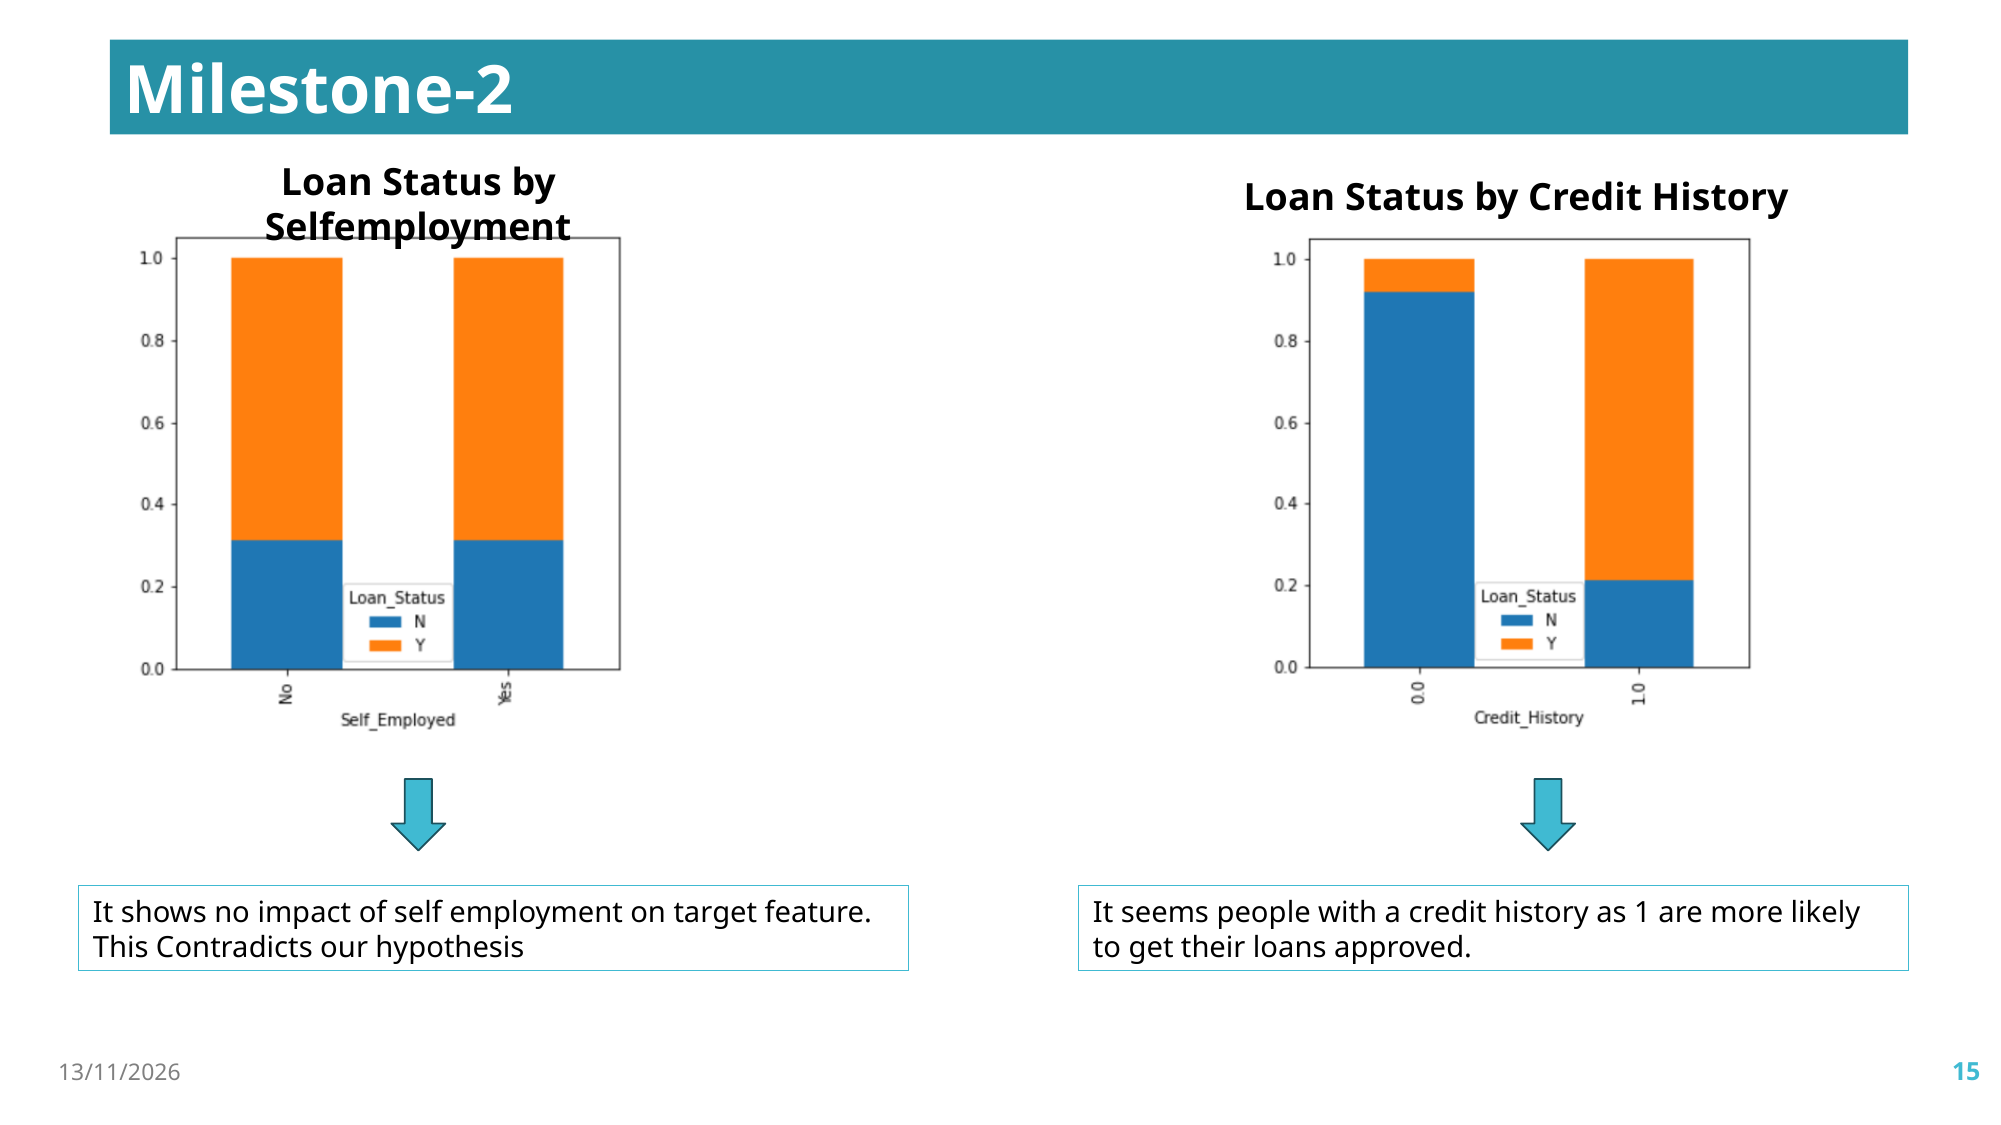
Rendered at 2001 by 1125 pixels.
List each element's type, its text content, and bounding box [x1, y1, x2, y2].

picture [109, 225, 646, 737]
text_box [390, 778, 447, 852]
text_box Loan Status by Selfemployment [135, 150, 702, 256]
text_box It seems people with a credit history as 1 are more likely to get their loans approved. [1078, 885, 1909, 971]
picture [1248, 219, 1785, 743]
text_box Milestone-2 [109, 39, 1909, 135]
slide_number 15 [1744, 1042, 1996, 1103]
text_box Loan Status by Credit History [1215, 165, 1818, 225]
text_box [1520, 778, 1576, 852]
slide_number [43, 1042, 493, 1103]
text_box It shows no impact of self employment on target feature. This Contradicts our hypothesis [78, 885, 909, 971]
